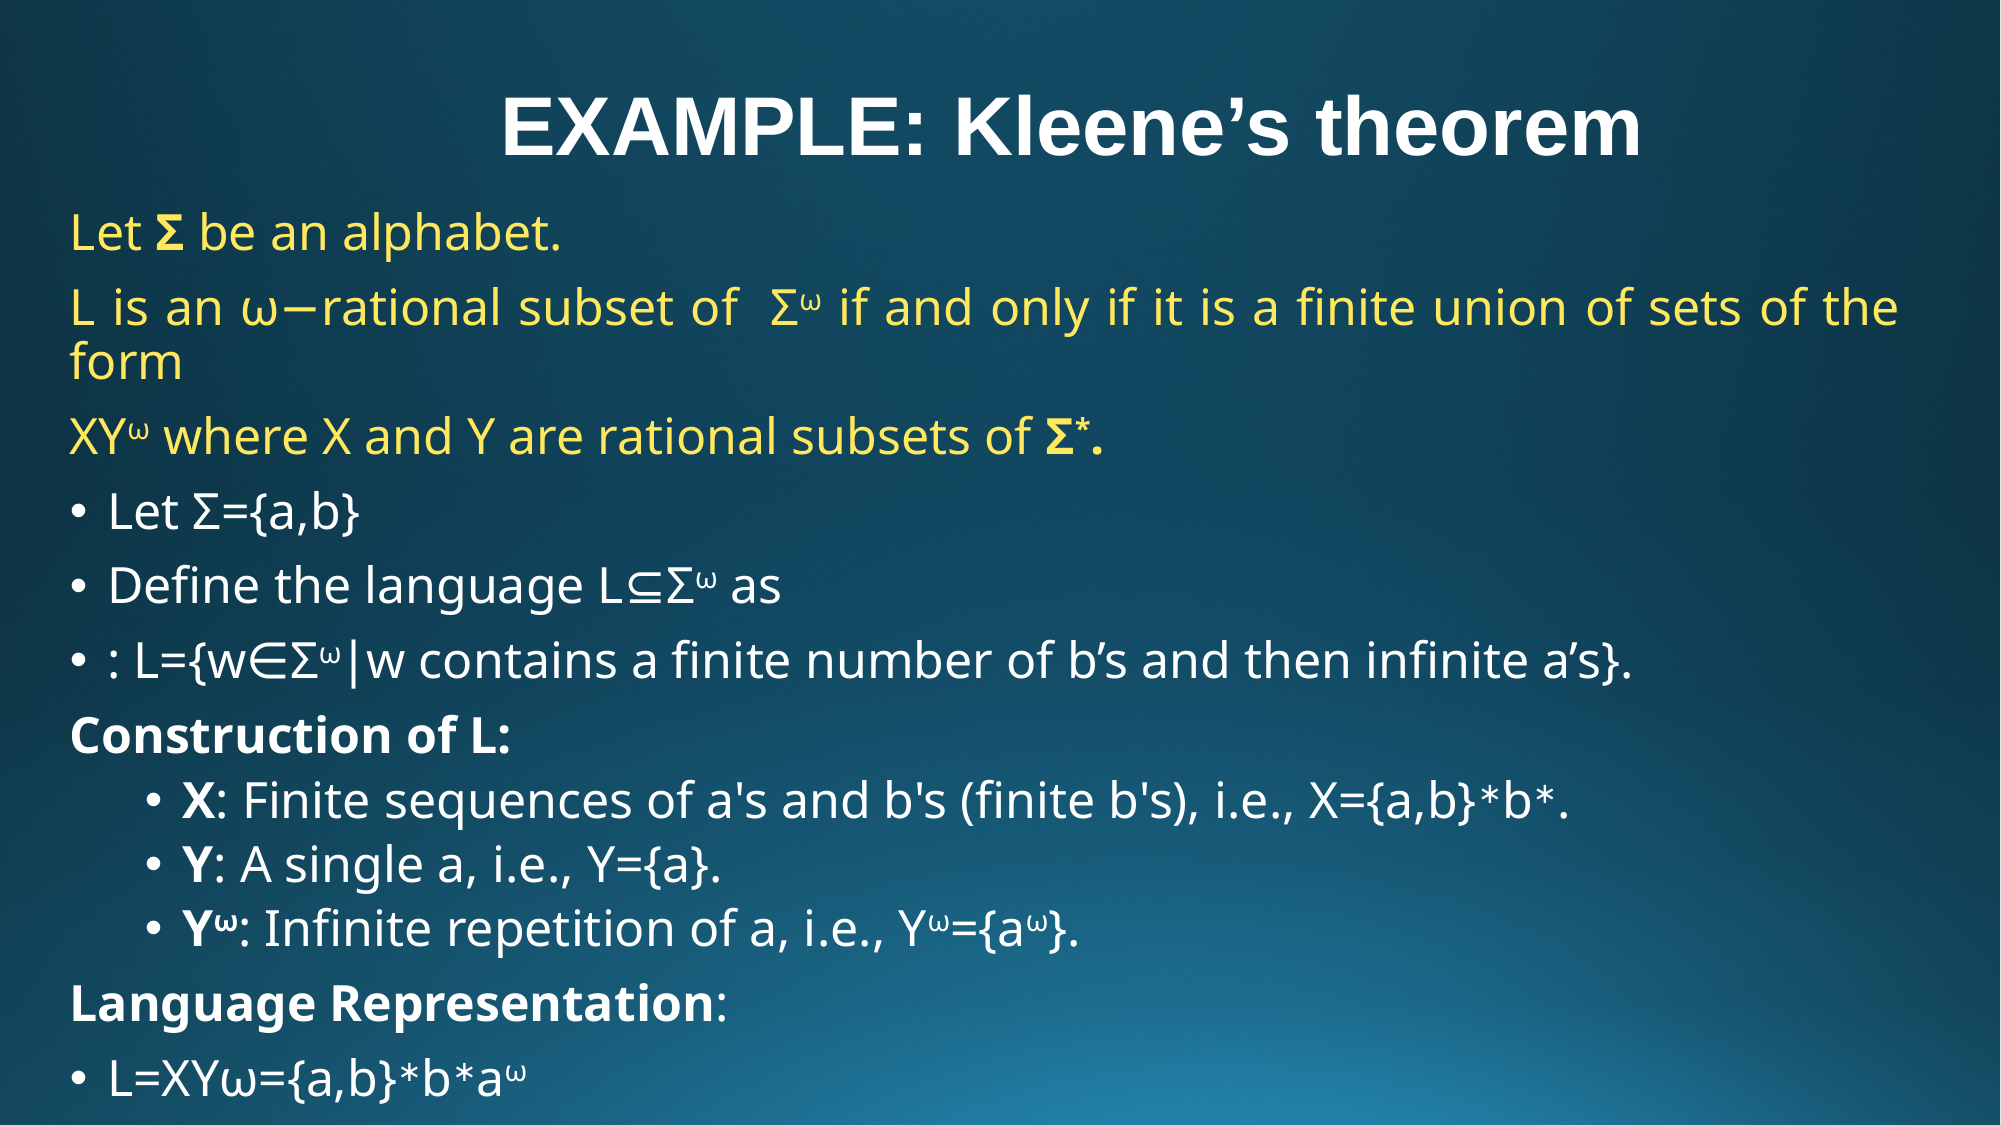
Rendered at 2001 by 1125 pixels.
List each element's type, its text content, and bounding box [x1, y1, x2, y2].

title example: Kleene’s theorem [25, 54, 2000, 273]
picture [0, 0, 2001, 1125]
list Let Σ be an alphabet. L is an ω−rational subset of Σω if and only if it is a finite union of sets of the form XYω where X and Y are rational subsets of Σ*. Let Σ={a,b} Define the language L⊆Σω as : L={w∈Σω∣w contains a finite number of b’s and then infinite a’s}. Construction of L: X: Finite sequences of a's and b's (finite b's), i.e., X={a,b}∗b∗. Y: A single a, i.e., Y={a}. Yω: Infinite repetition of a, i.e., Yω={aω}. Language Representation: L=XYω={a,b}∗b∗aω [54, 200, 1916, 1071]
